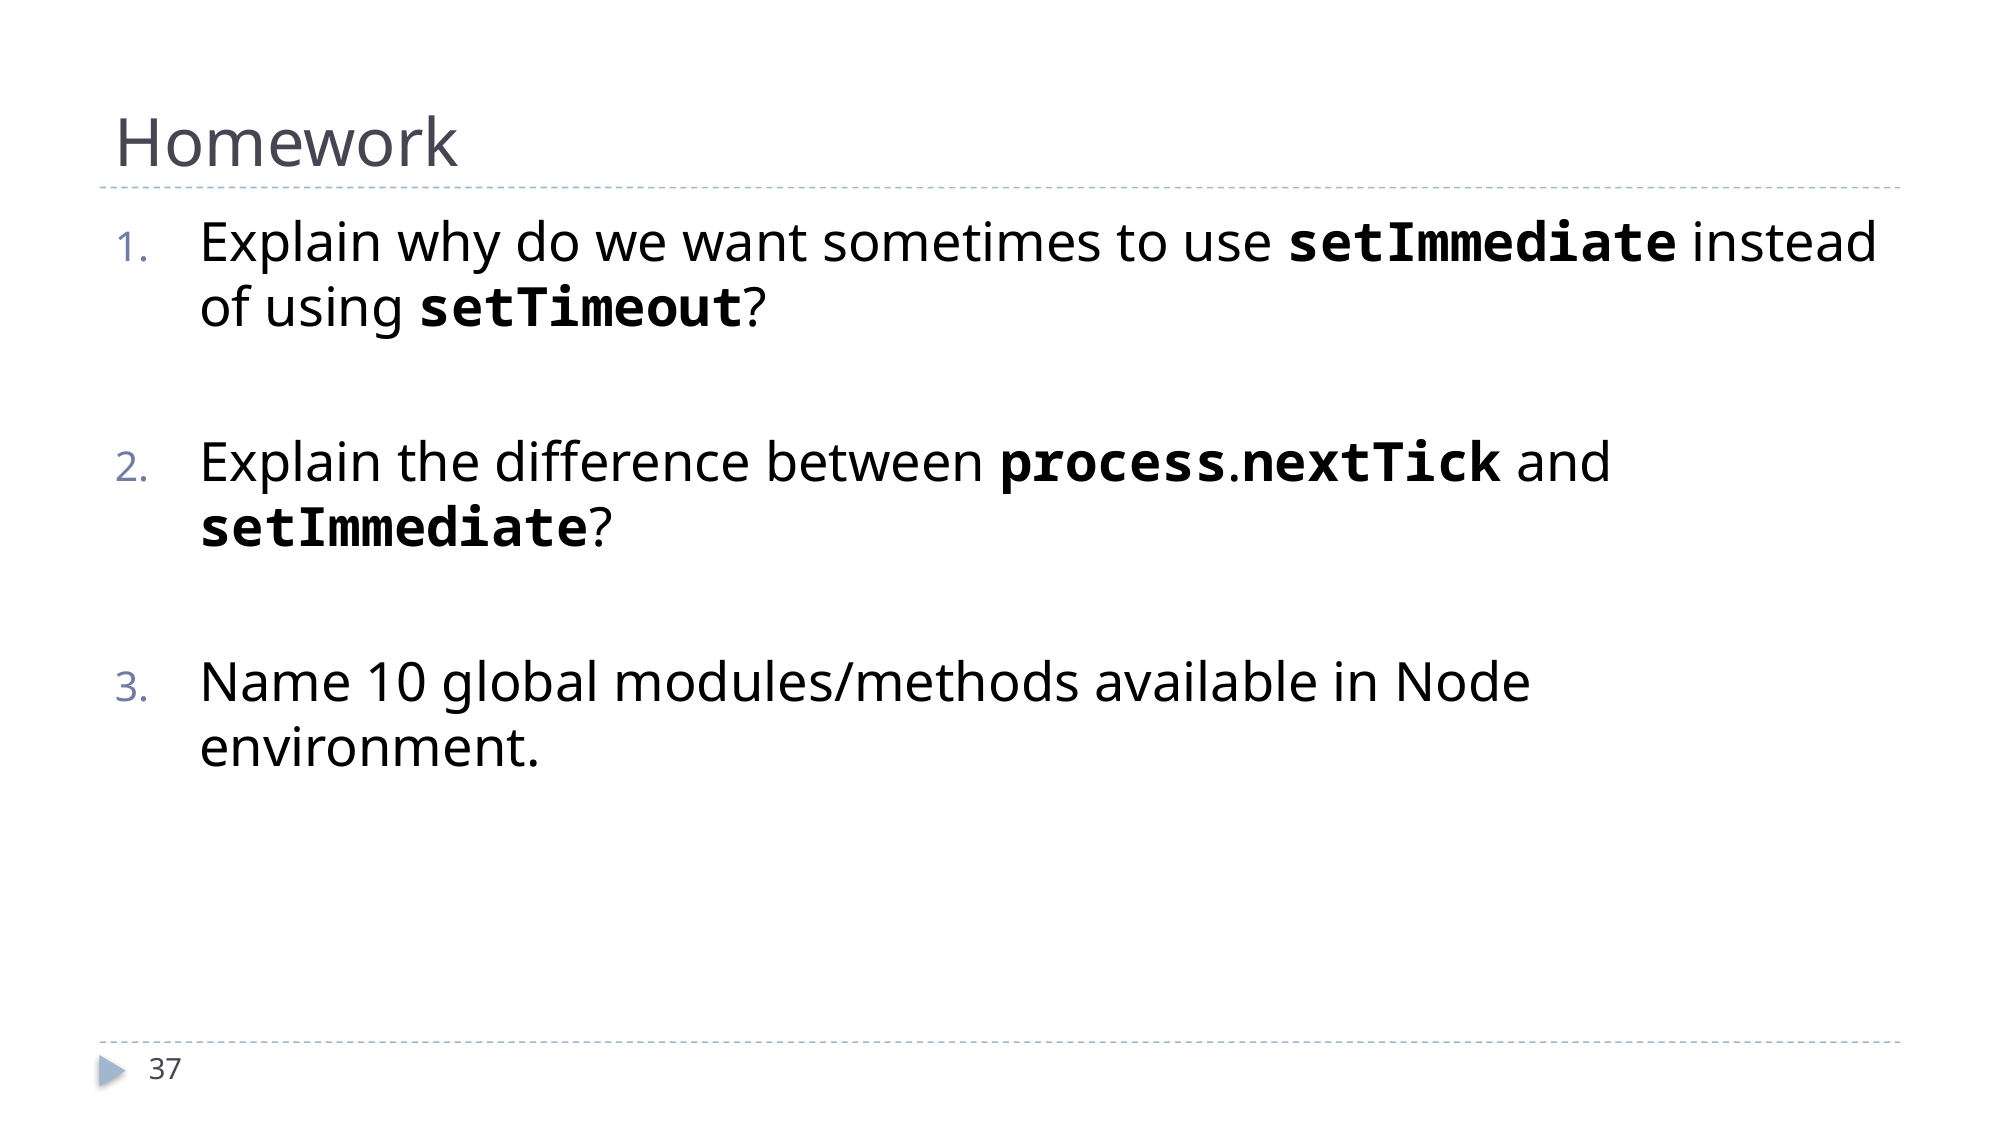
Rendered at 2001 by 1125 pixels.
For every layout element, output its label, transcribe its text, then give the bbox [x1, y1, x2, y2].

list Explain why do we want sometimes to use setImmediate instead of using setTimeout? Explain the difference between process.nextTick and setImmediate? Name 10 global modules/methods available in Node environment. [99, 200, 1900, 1010]
slide_number 37 [133, 1042, 568, 1103]
title Homework [99, 24, 1900, 188]
